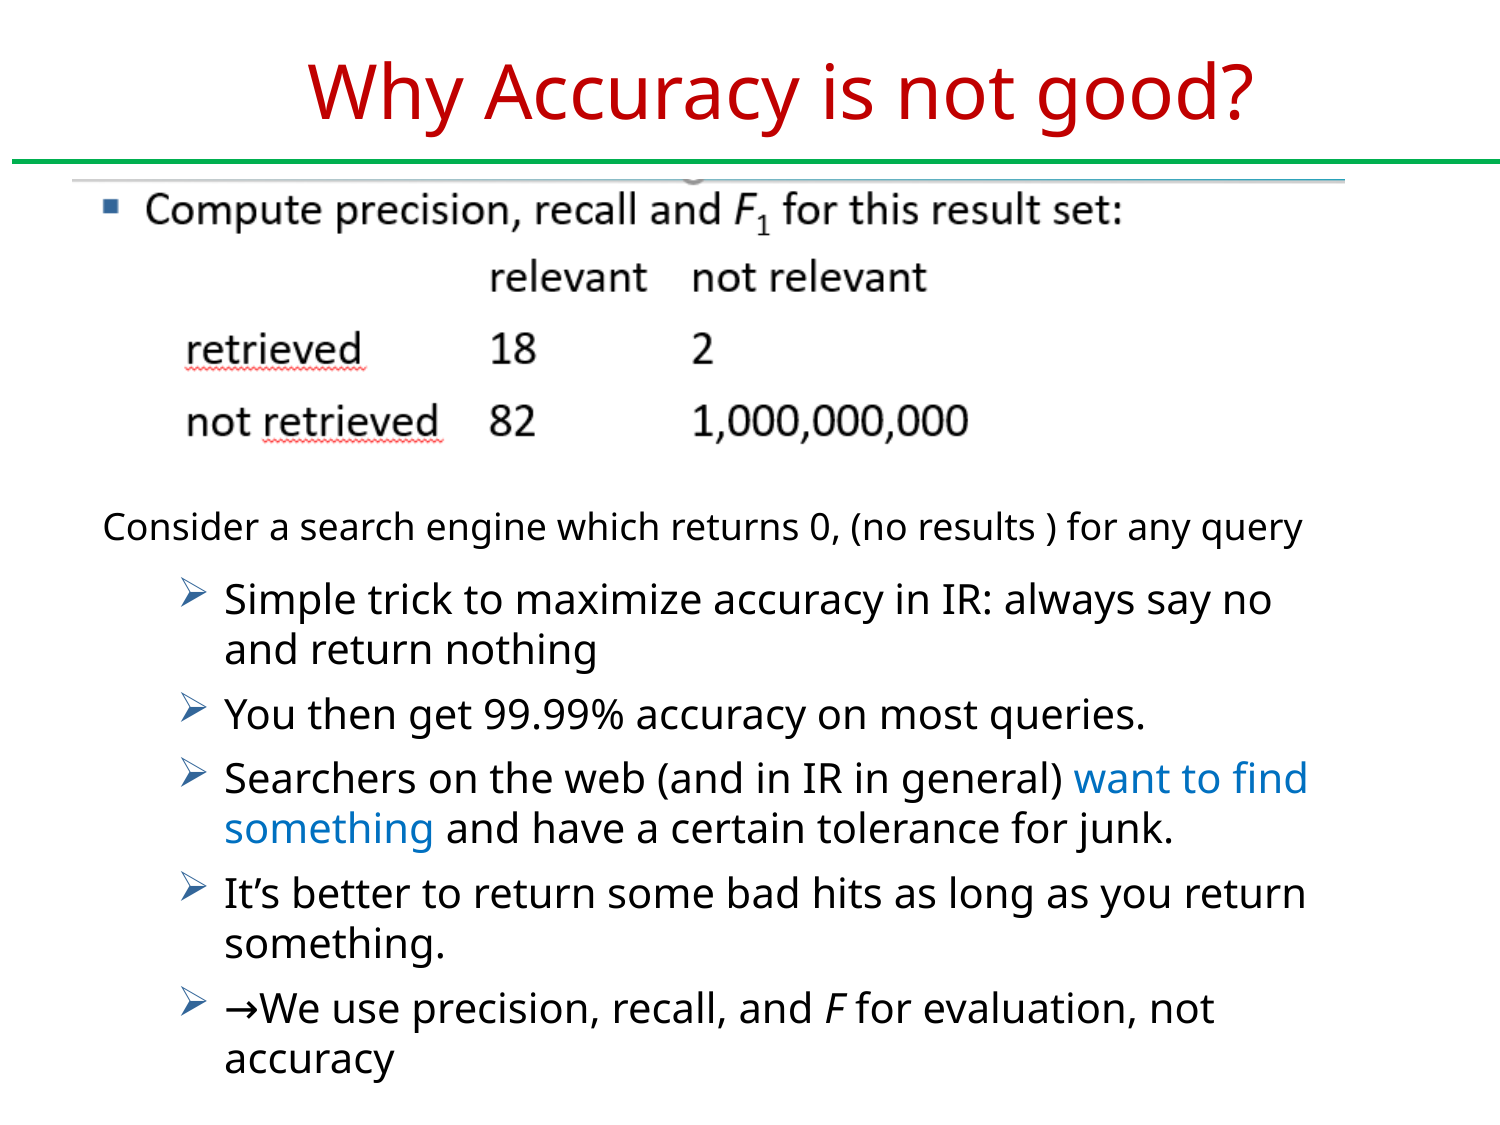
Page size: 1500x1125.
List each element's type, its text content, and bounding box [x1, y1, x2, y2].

picture [72, 179, 1346, 463]
title Why Accuracy is not good? [287, 29, 1275, 148]
text_box Simple trick to maximize accuracy in IR: always say no and return nothing You then get 99.99% accuracy on most queries. Searchers on the web (and in IR in general) want to find something and have a certain tolerance for junk. It’s better to return some bad hits as long as you return something. →We use precision, recall, and F for evaluation, not accuracy [87, 565, 1360, 1089]
text_box Consider a search engine which returns 0, (no results ) for any query [87, 495, 1331, 556]
